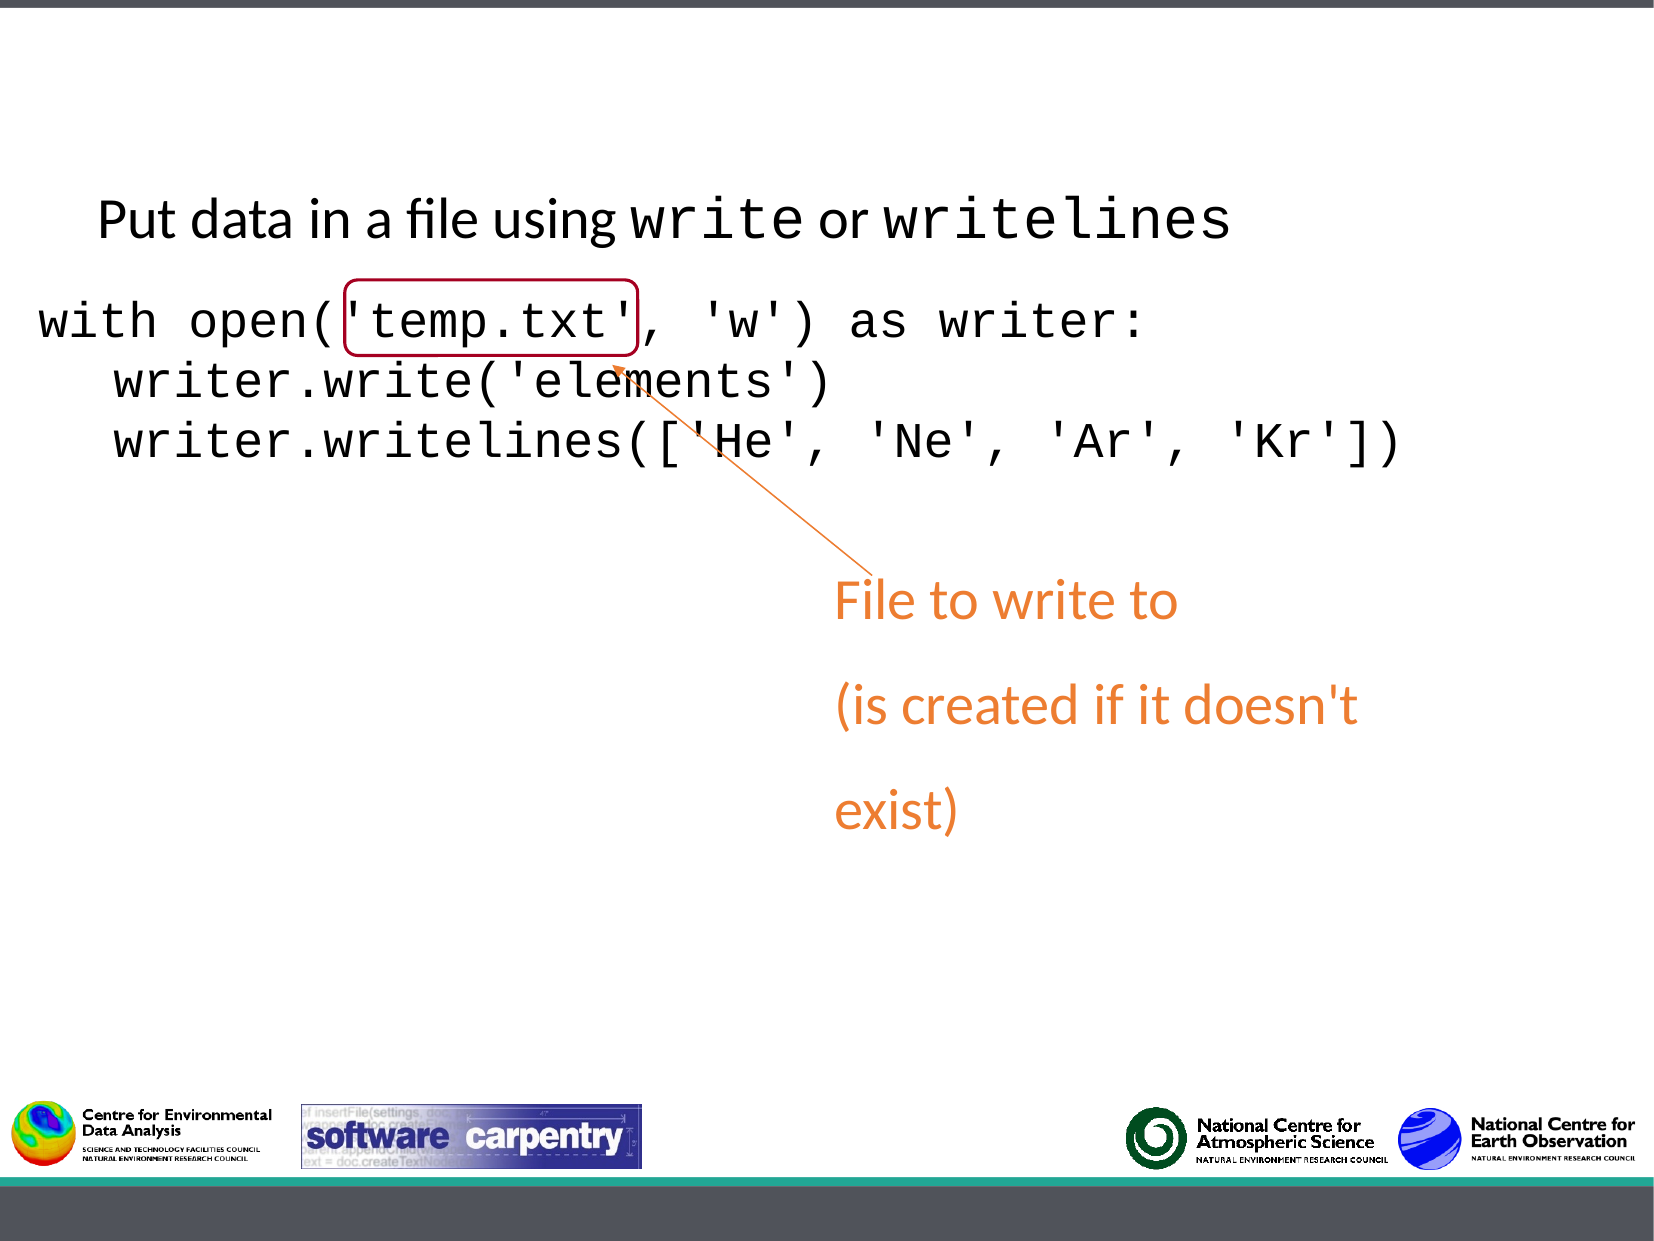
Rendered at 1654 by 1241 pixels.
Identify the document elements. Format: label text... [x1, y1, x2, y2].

picture [0, 0, 1654, 1241]
text_box Put data in a file using write or writelines [82, 138, 1399, 258]
text_box [612, 364, 819, 533]
text_box [344, 279, 638, 356]
text_box with open('temp.txt', 'w') as writer: writer.write('elements') writer.writelines(['He', 'Ne', 'Ar', 'Kr']) [23, 279, 1623, 554]
text_box File to write to (is created if it doesn't exist) [819, 518, 1538, 849]
